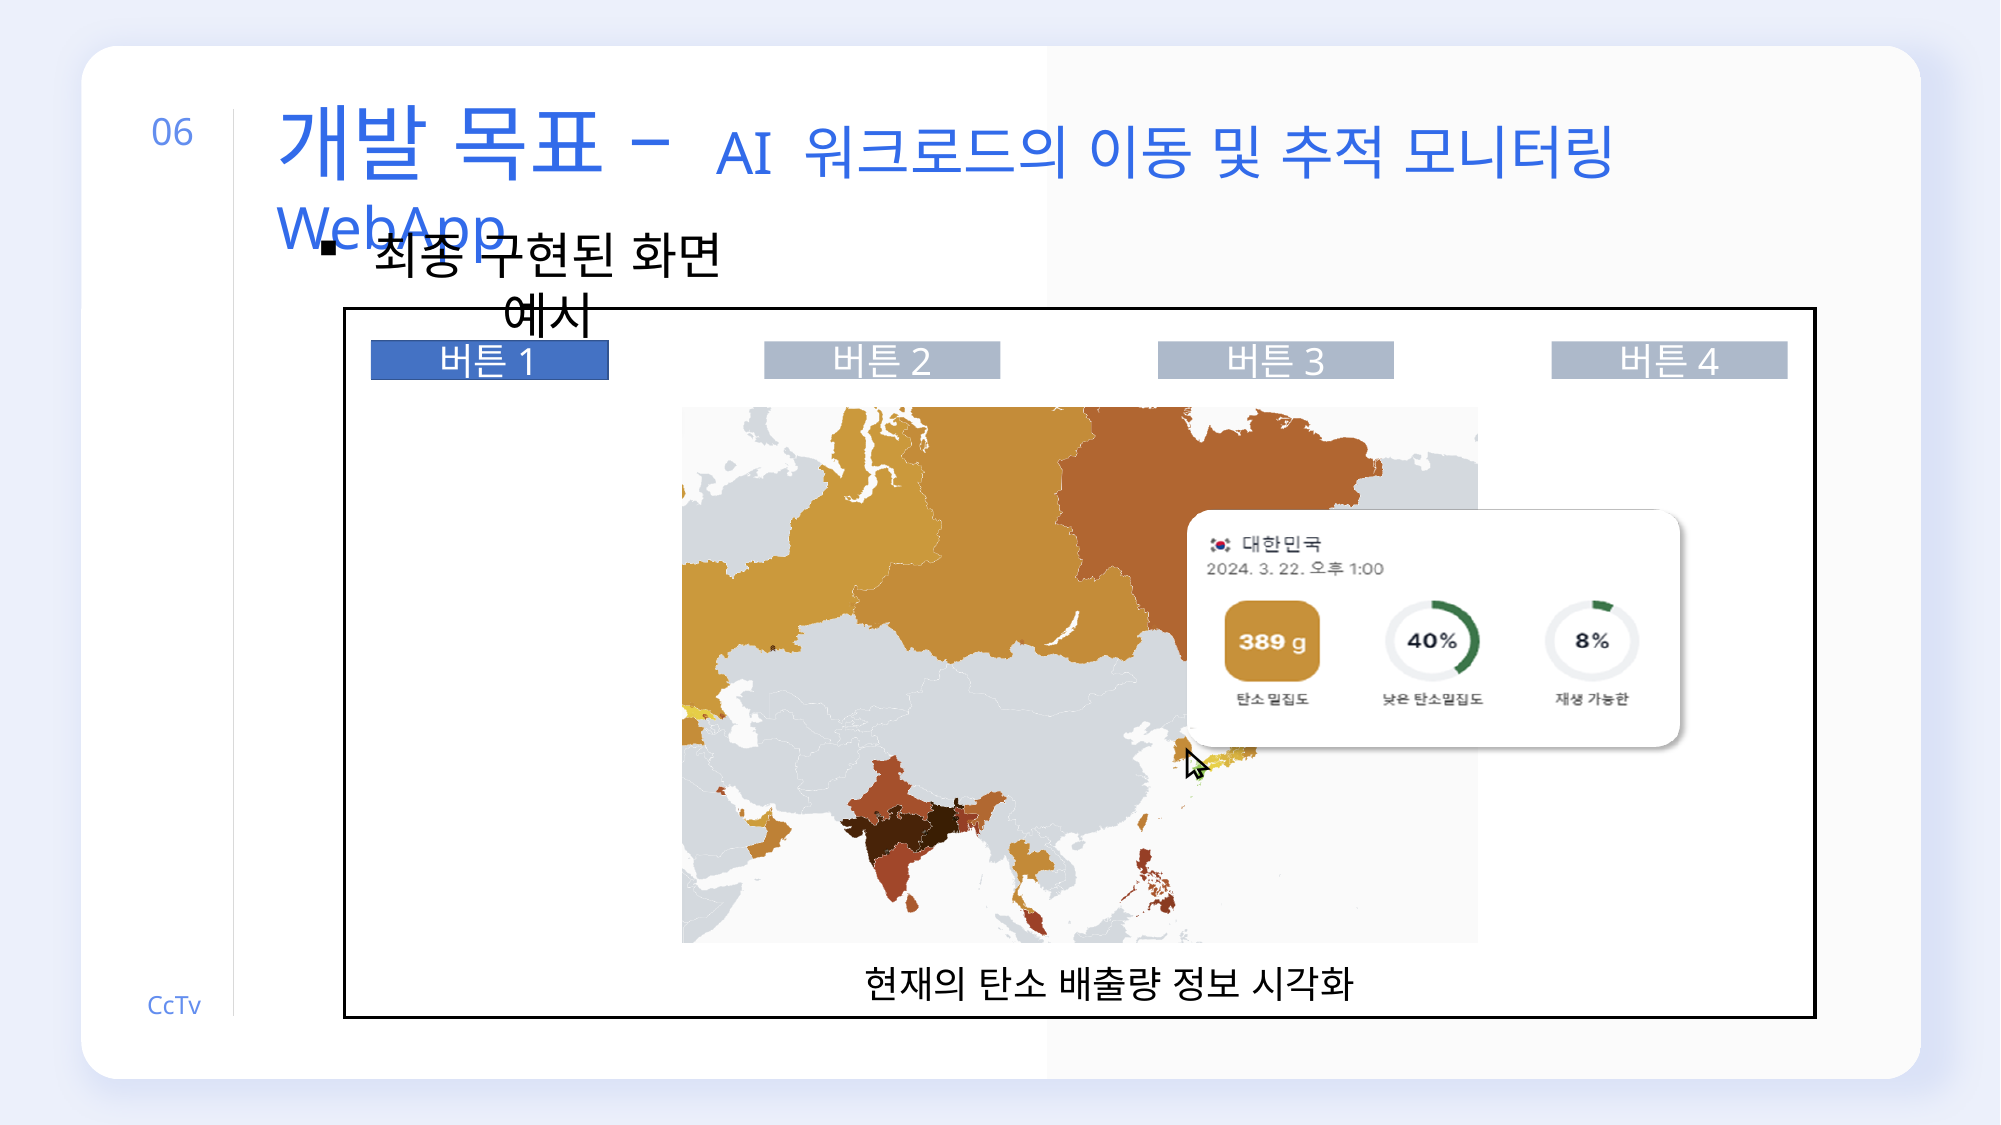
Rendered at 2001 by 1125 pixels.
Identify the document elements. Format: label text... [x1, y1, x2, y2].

text_box CcTv [132, 981, 216, 1027]
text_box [344, 308, 1816, 1018]
text_box 최종 구현된 화면 예시 [261, 217, 779, 352]
text_box [80, 44, 1923, 1081]
text_box 06 [136, 101, 216, 161]
text_box 개발 목표 – AI 워크로드의 이동 및 추적 모니터링 WebApp [261, 84, 1886, 269]
